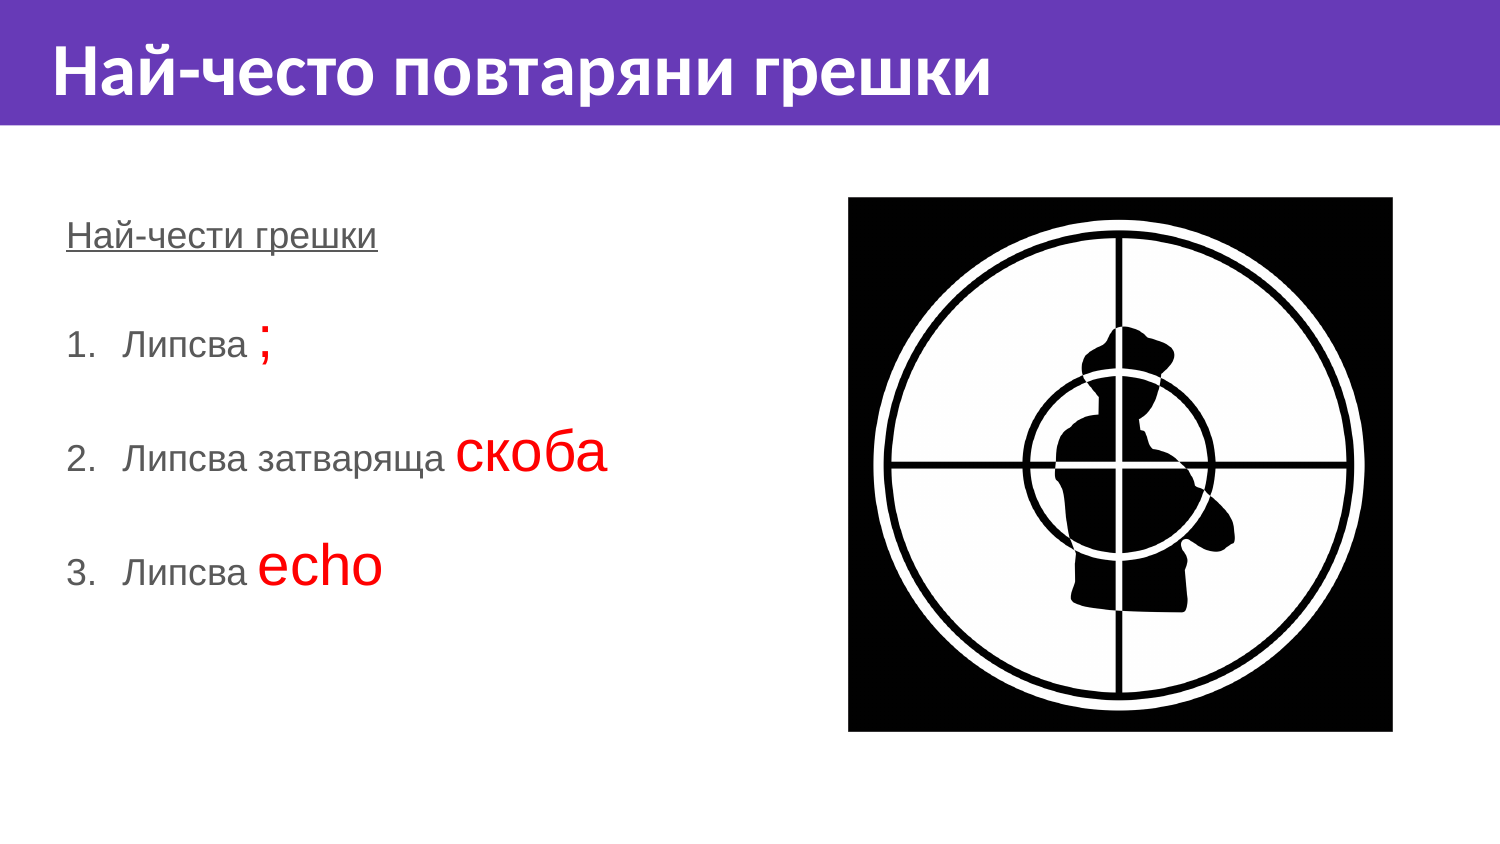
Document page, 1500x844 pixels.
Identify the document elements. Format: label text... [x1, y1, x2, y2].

picture [848, 197, 1393, 732]
list Най-чести грешки Липсва ; Липсва затваряща скоба Липсва echo [51, 189, 1449, 750]
text_box [0, 0, 1500, 126]
text_box Най-често повтаряни грешки [0, 4, 1117, 121]
